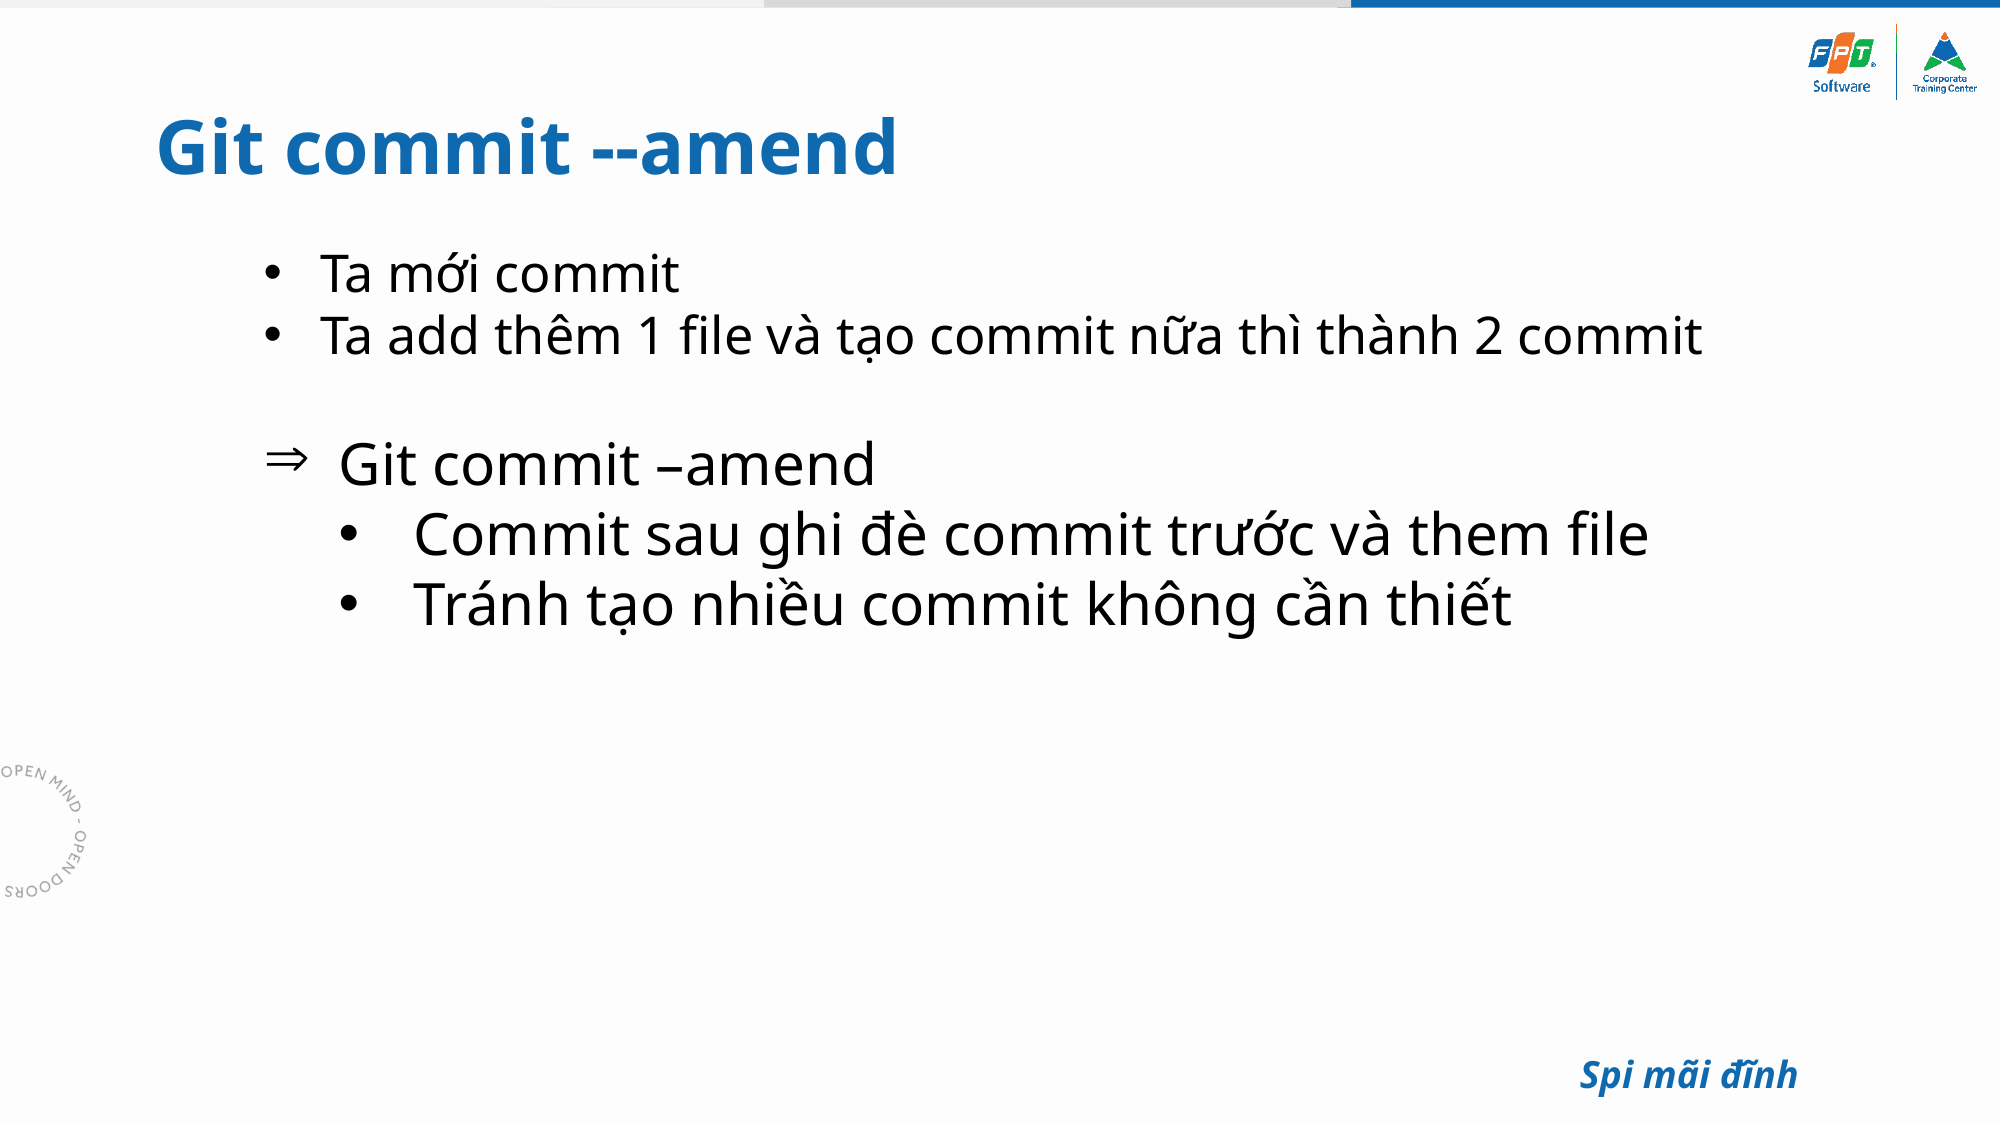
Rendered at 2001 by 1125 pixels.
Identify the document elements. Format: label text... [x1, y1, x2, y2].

title Git commit --amend [140, 67, 1866, 233]
text_box Ta mới commit Ta add thêm 1 file và tạo commit nữa thì thành 2 commit Git commit –amend Commit sau ghi đè commit trước và them file Tránh tạo nhiều commit không cần thiết [249, 232, 1866, 645]
picture [1808, 24, 1977, 100]
text_box Spi mãi đĩnh [1564, 1043, 1938, 1103]
